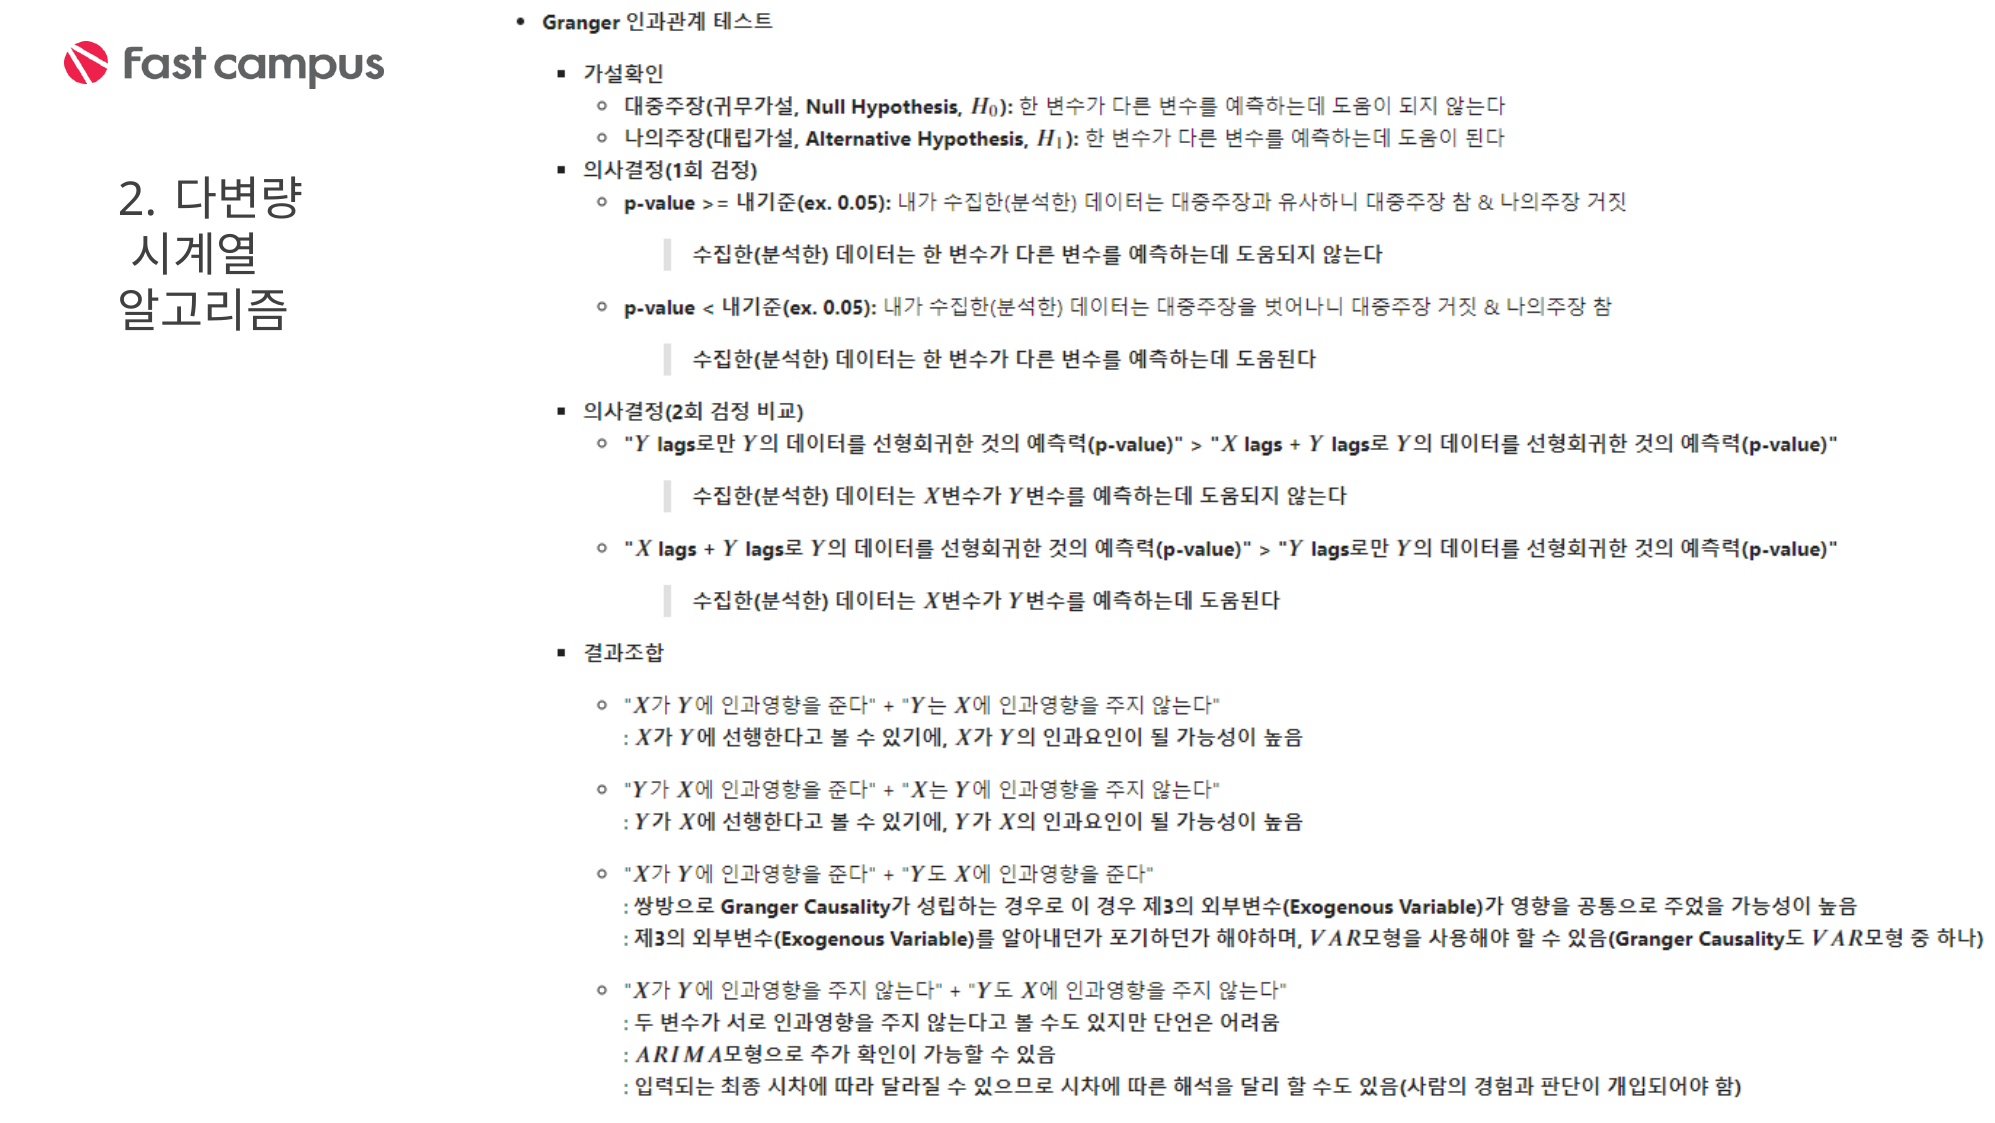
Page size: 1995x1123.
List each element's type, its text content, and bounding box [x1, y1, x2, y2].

picture [64, 41, 384, 89]
title 2. 다변량 시계열 알고리즘 [99, 159, 499, 347]
picture [504, 0, 1995, 1123]
